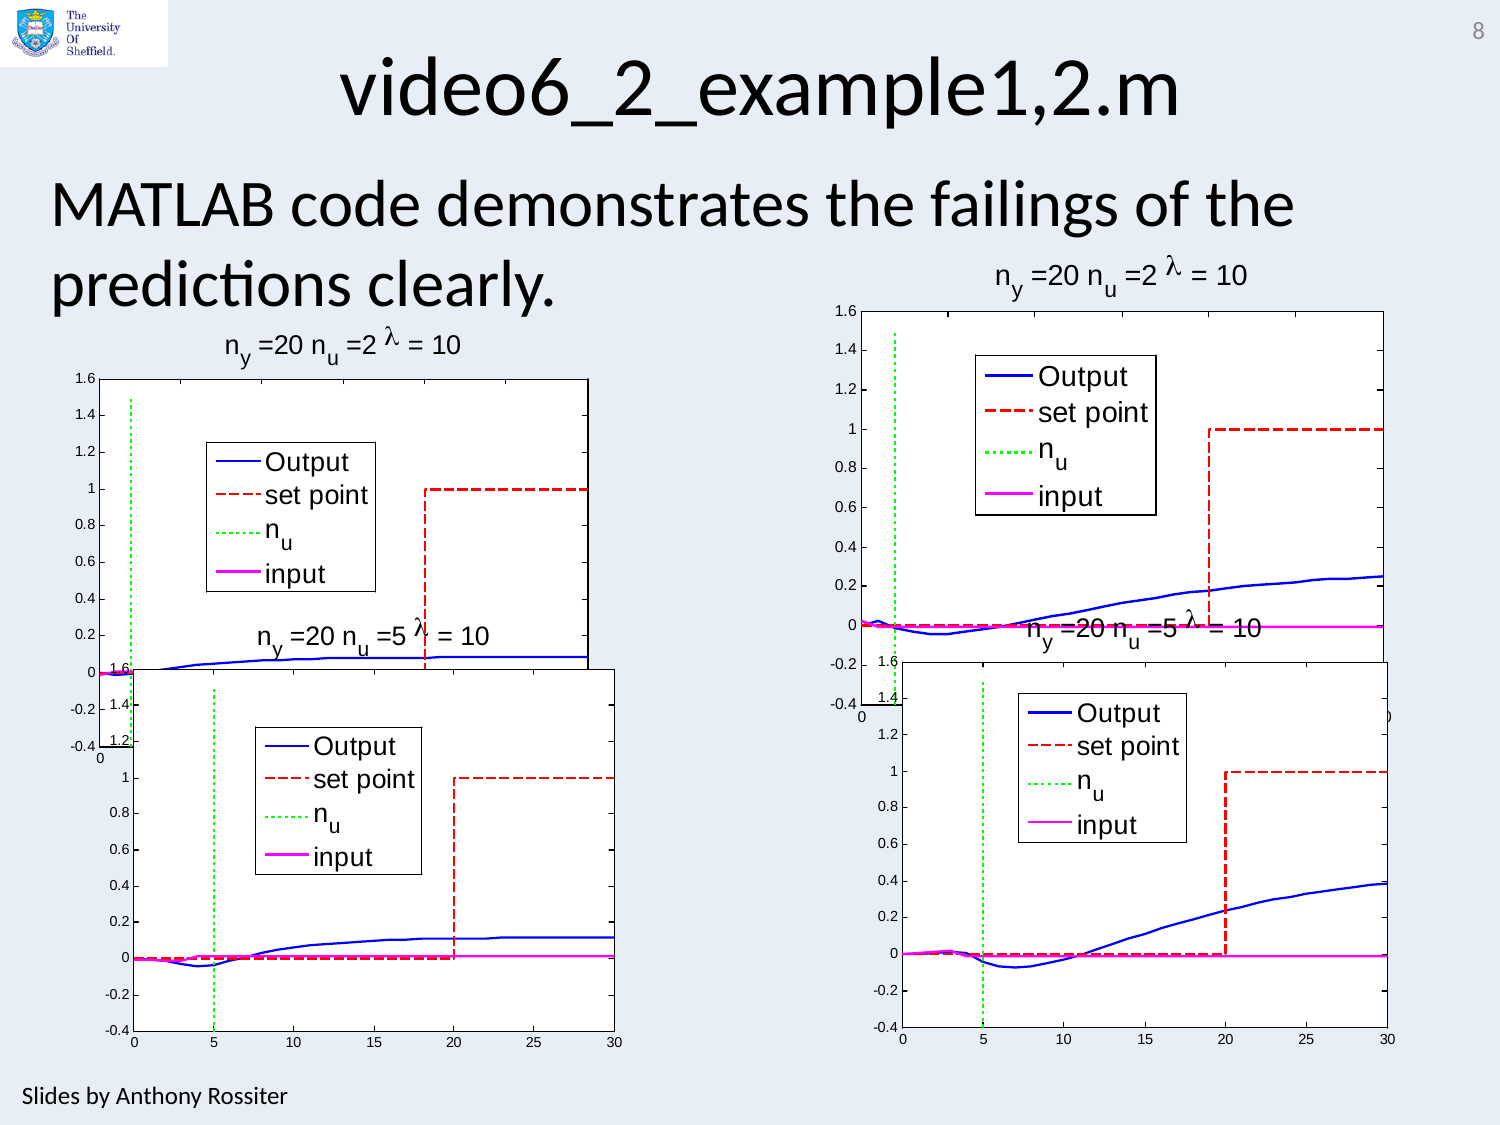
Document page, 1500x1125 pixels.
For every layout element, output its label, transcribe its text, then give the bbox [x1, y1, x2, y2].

picture [0, 0, 168, 67]
slide_number 8 [1335, 0, 1500, 60]
picture [773, 255, 1448, 1080]
picture [17, 326, 674, 1083]
list MATLAB code demonstrates the failings of the predictions clearly. [35, 152, 1465, 362]
title video6_2_example1,2.m [105, 23, 1418, 141]
footer Slides by Anthony Rossiter [0, 1065, 317, 1125]
